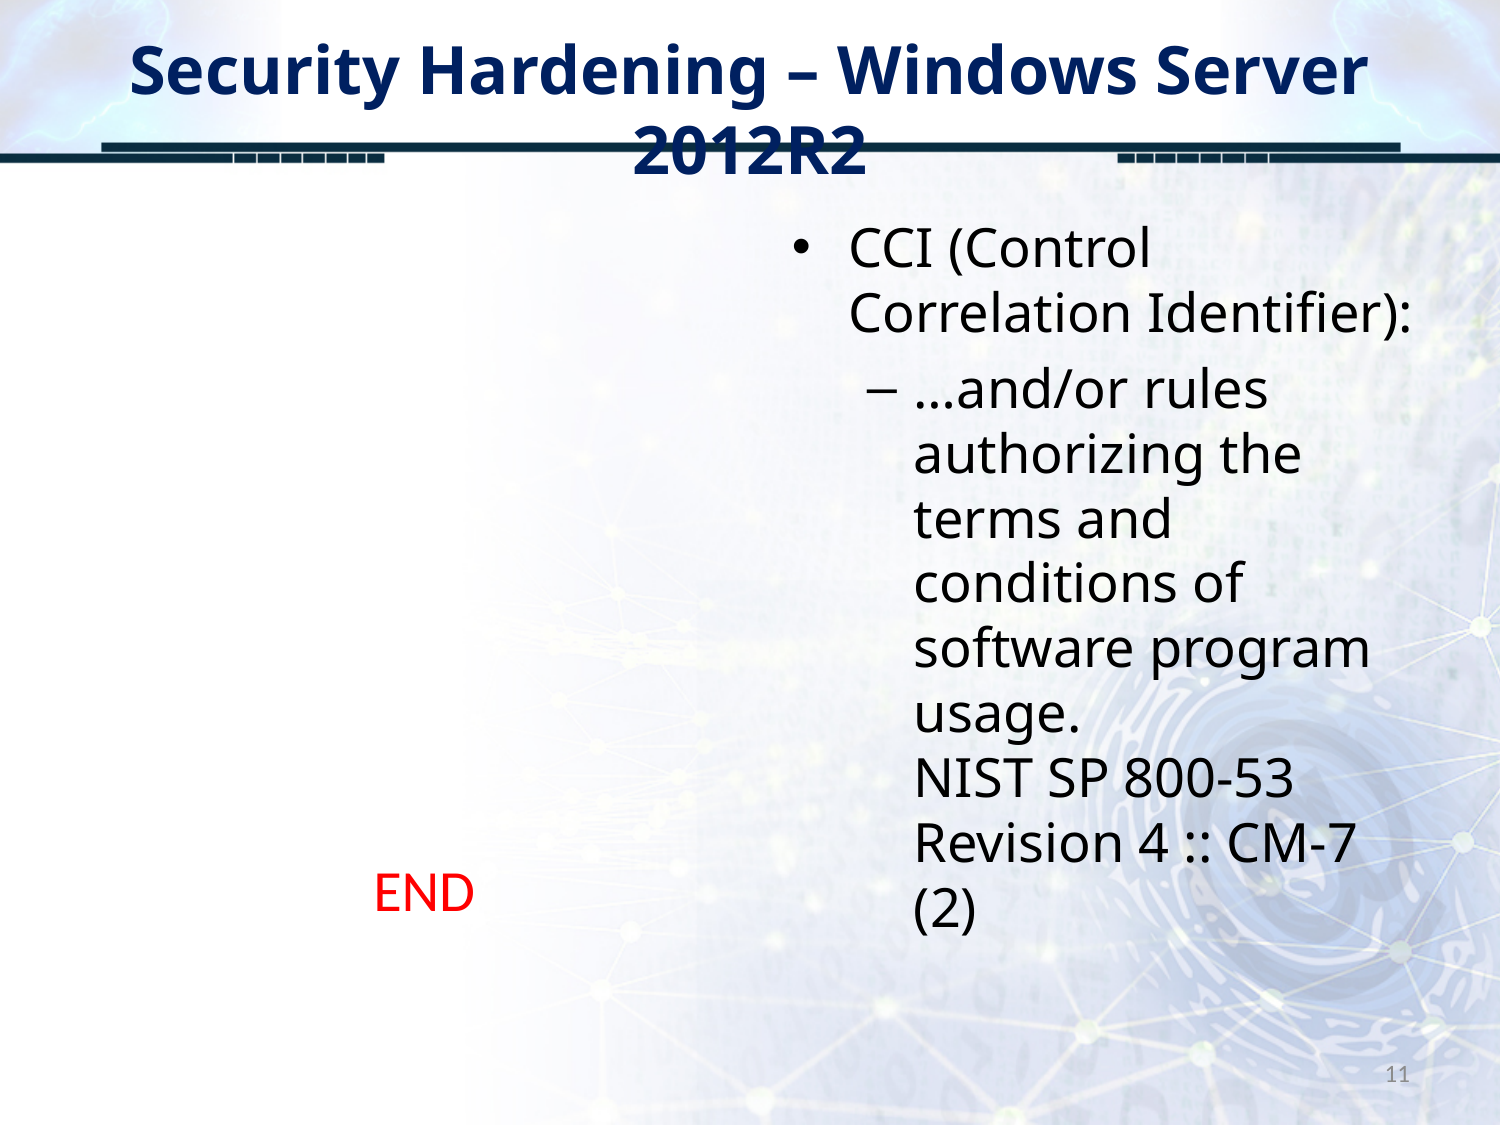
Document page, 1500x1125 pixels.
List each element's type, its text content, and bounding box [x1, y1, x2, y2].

title Security Hardening – Windows Server 2012R2 [75, 34, 1425, 182]
list CCI (Control Correlation Identifier): …and/or rules authorizing the terms and conditions of software program usage. NIST SP 800-53 Revision 4 :: CM-7 (2) [776, 205, 1432, 1023]
text_box END [358, 845, 570, 931]
picture [0, 0, 1500, 1125]
slide_number 11 [1074, 1042, 1425, 1103]
